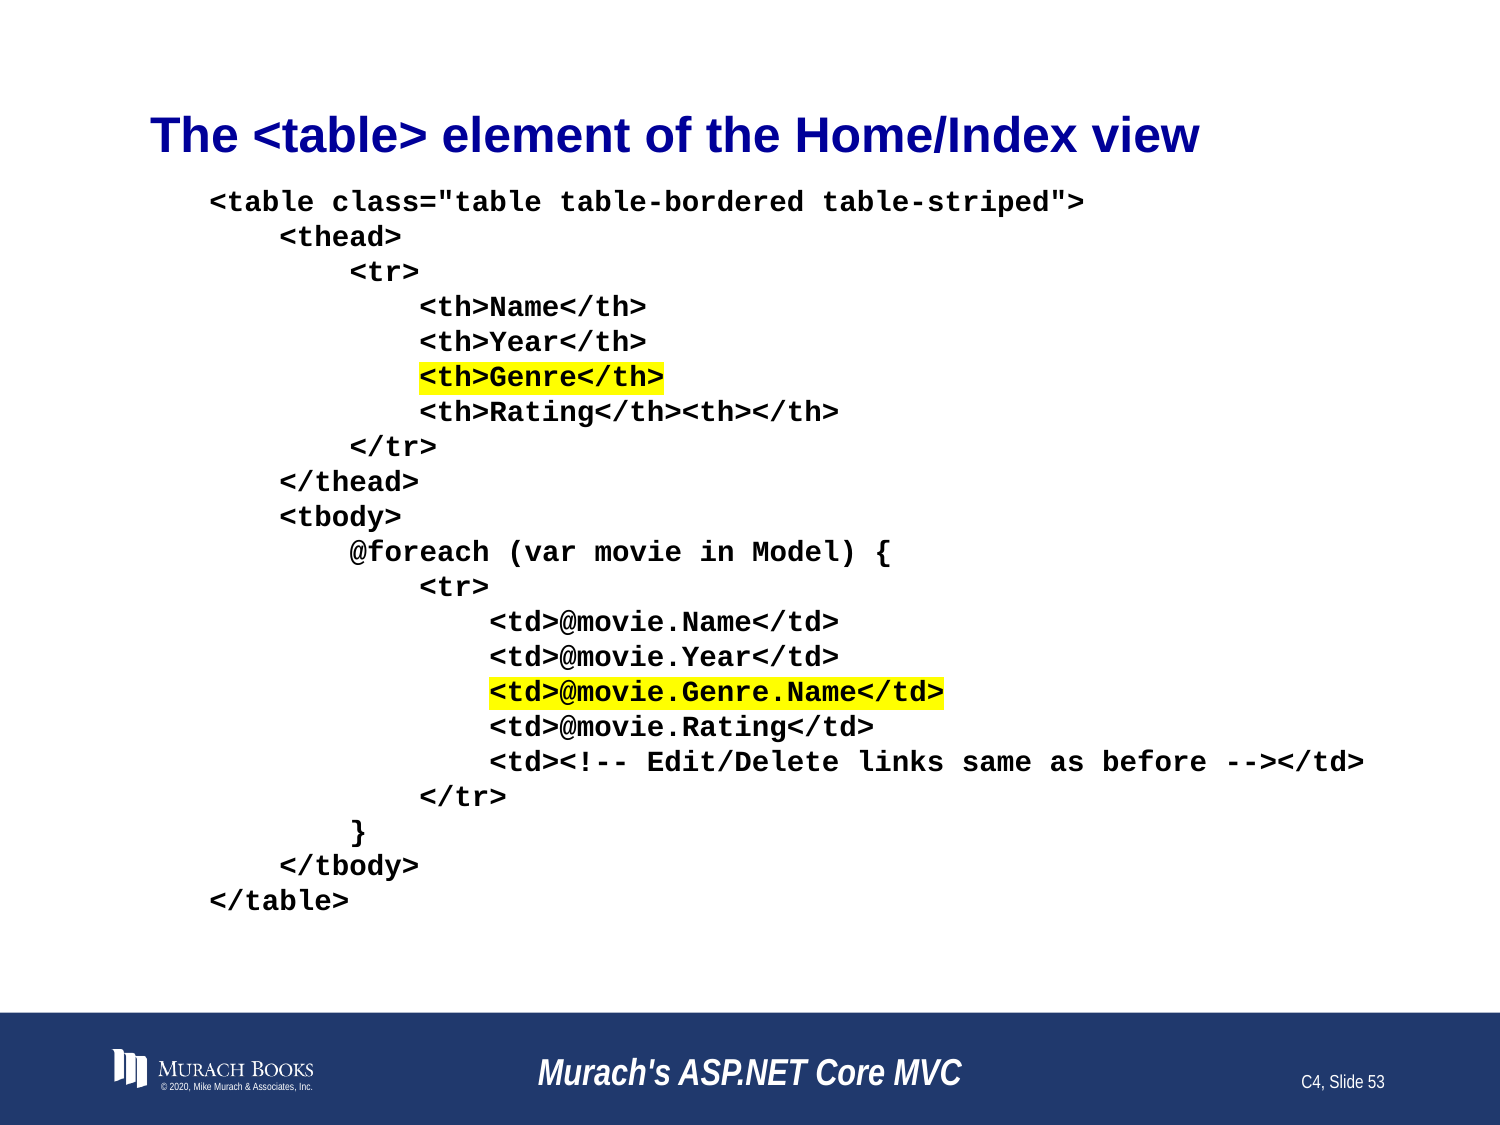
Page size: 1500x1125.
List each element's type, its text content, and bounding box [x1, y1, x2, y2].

slide_number Murach's ASP.NET Core MVC [463, 1025, 1050, 1100]
list <table class="table table-bordered table-striped"> <thead> <tr> <th>Name</th> <th>Year</th> <th>Genre</th> <th>Rating</th><th></th> </tr> </thead> <tbody> @foreach (var movie in Model) { <tr> <td>@movie.Name</td> <td>@movie.Year</td> <td>@movie.Genre.Name</td> <td>@movie.Rating</td> <td><!-- Edit/Delete links same as before --></td> </tr> } </tbody> </table> [137, 174, 1388, 975]
title The <table> element of the Home/Index view [150, 102, 1350, 164]
slide_number C4, Slide 53 [1087, 1025, 1400, 1100]
footer © 2020, Mike Murach & Associates, Inc. [12, 1025, 463, 1100]
